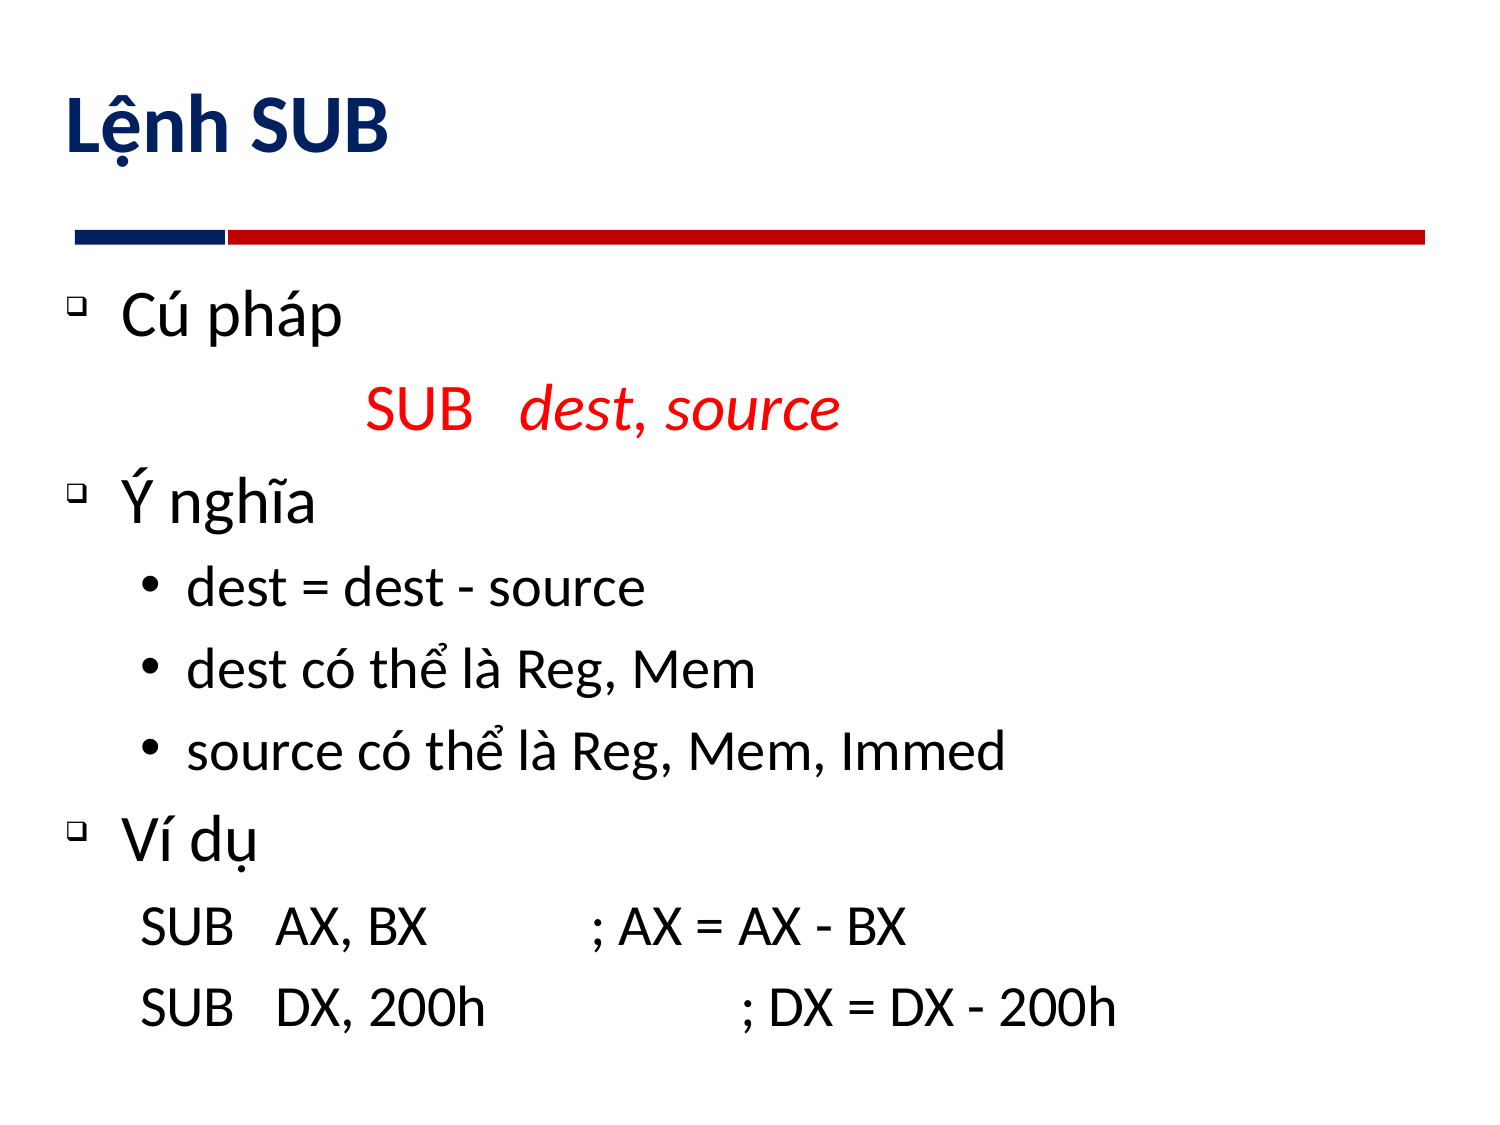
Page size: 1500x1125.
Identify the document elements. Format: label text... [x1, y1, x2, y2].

list Cú pháp SUB dest, source Ý nghĩa dest = dest - source dest có thể là Reg, Mem source có thể là Reg, Mem, Immed Ví dụ SUB AX, BX ; AX = AX - BX SUB DX, 200h ; DX = DX - 200h [50, 262, 1450, 1103]
title Lệnh SUB [50, 24, 1450, 213]
